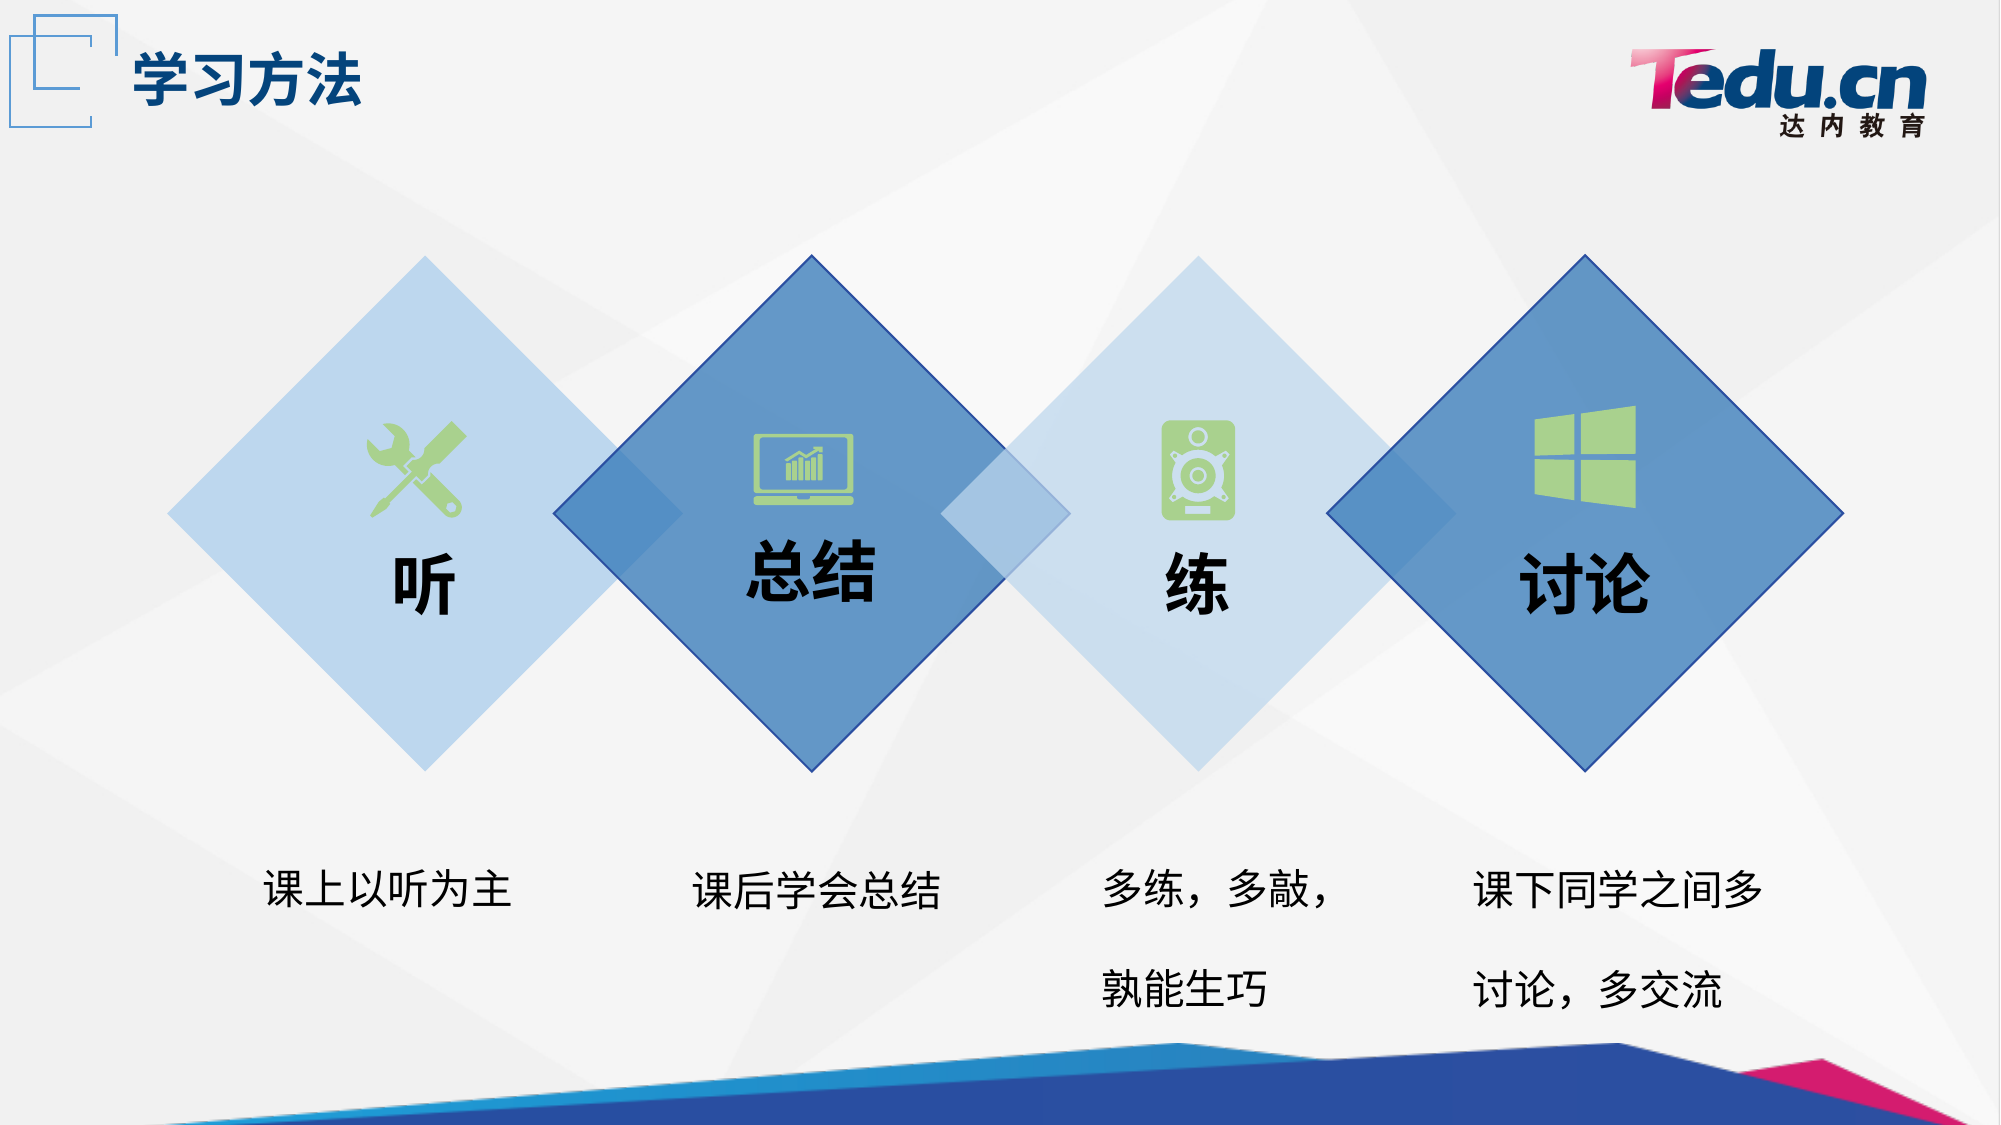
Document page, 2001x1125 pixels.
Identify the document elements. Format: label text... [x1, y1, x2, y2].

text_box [1327, 255, 1844, 772]
picture [0, 0, 2000, 1125]
text_box 课下同学之间多 讨论，多交流 [1457, 856, 1780, 1021]
text_box 多练，多敲， 孰能生巧 [1086, 855, 1367, 1021]
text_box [167, 255, 553, 772]
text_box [940, 255, 1327, 772]
text_box 课后学会总结 [677, 857, 958, 923]
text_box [553, 255, 940, 772]
list 学习方法 [116, 43, 643, 106]
text_box 课上以听为主 [247, 855, 529, 971]
